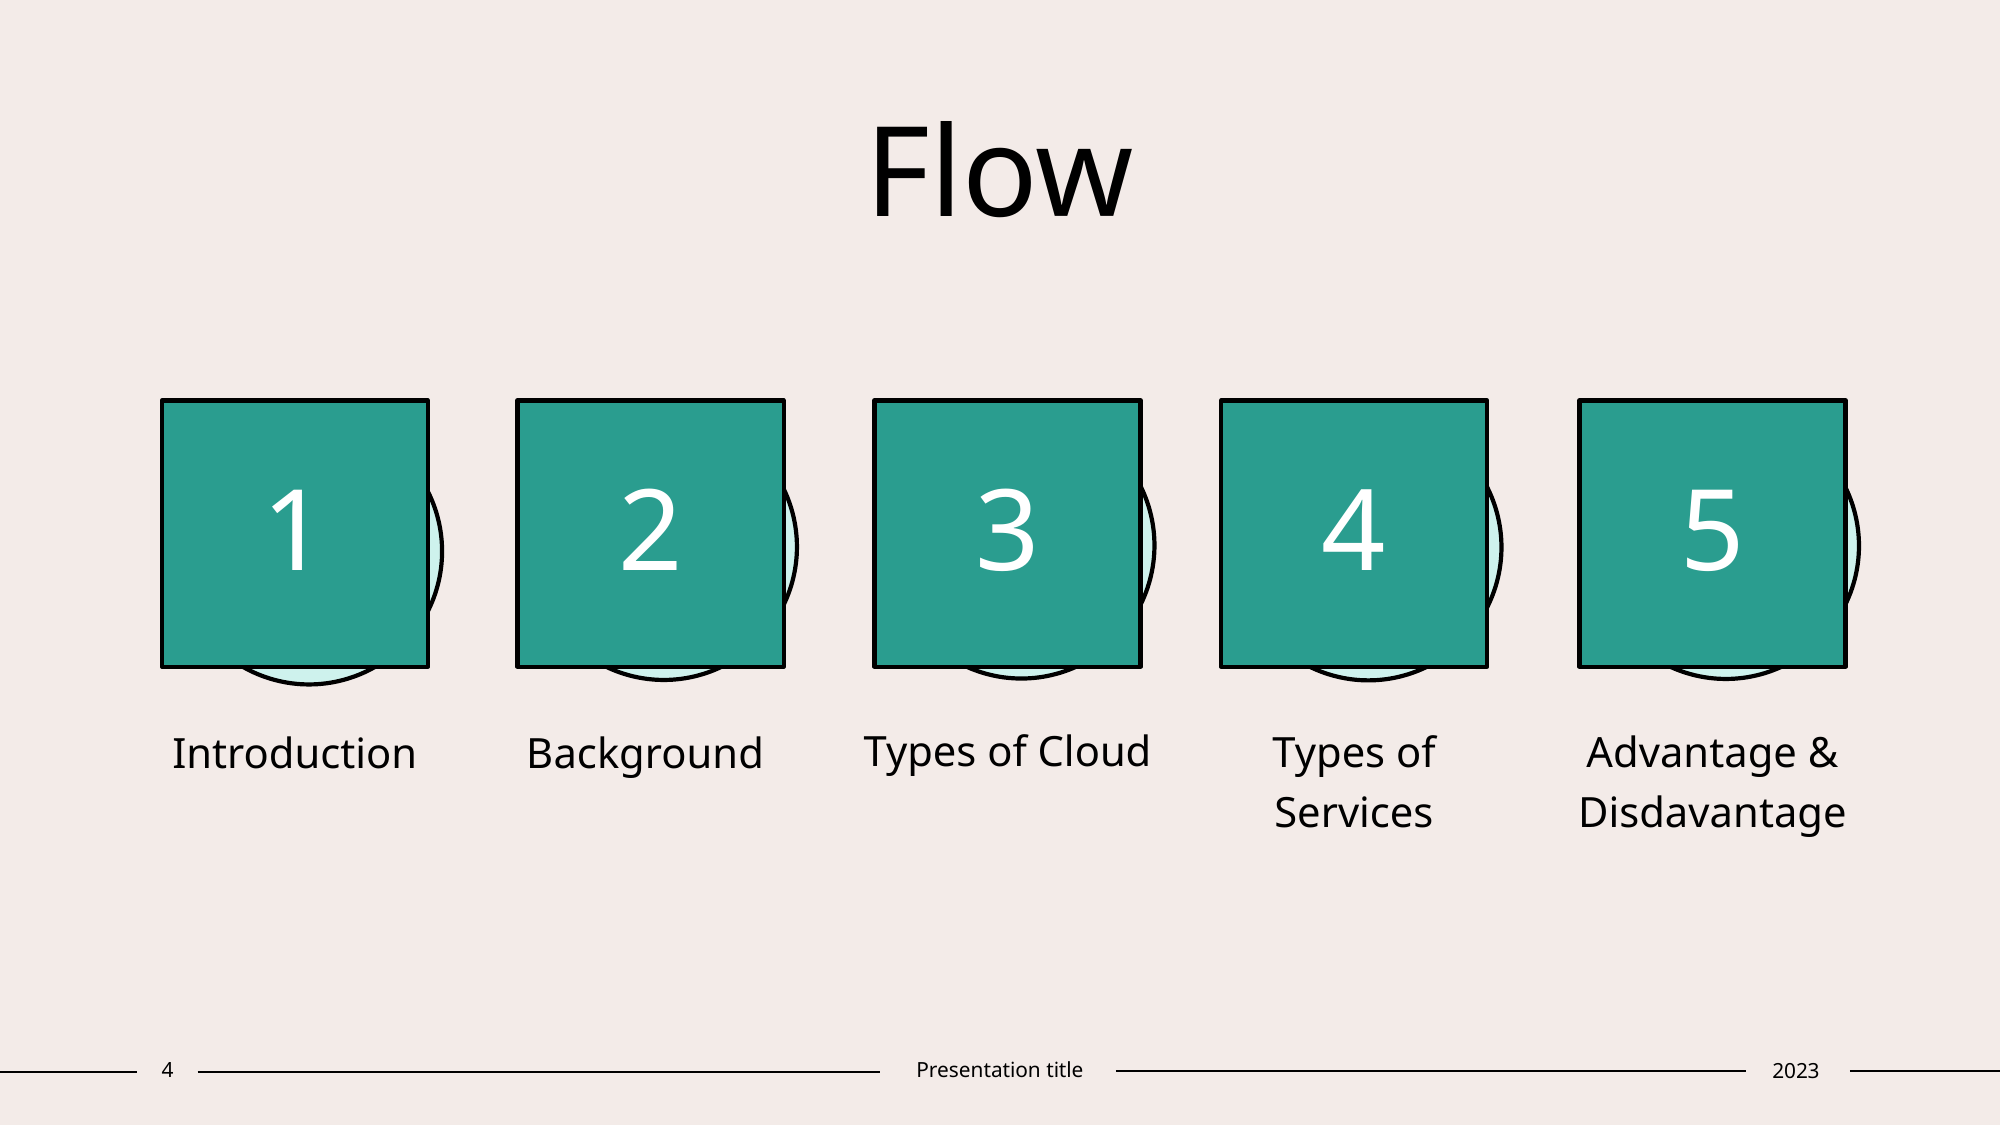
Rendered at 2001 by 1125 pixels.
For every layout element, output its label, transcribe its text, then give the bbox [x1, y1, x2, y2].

list Types of Cloud [847, 707, 1168, 812]
list 3 [872, 398, 1143, 669]
list 5 [1577, 398, 1848, 669]
list 1 [160, 398, 430, 669]
list Background [490, 709, 811, 814]
list 2 [515, 398, 786, 669]
footer Presentation title [879, 1050, 1120, 1091]
list 4 [1219, 398, 1489, 669]
title Flow [187, 83, 1813, 251]
slide_number 2023 [1743, 1050, 1849, 1091]
slide_number 4 [137, 1050, 198, 1091]
list Introduction [135, 709, 455, 813]
list Types of Services [1194, 708, 1514, 813]
list Advantage & Disdavantage [1552, 708, 1873, 813]
